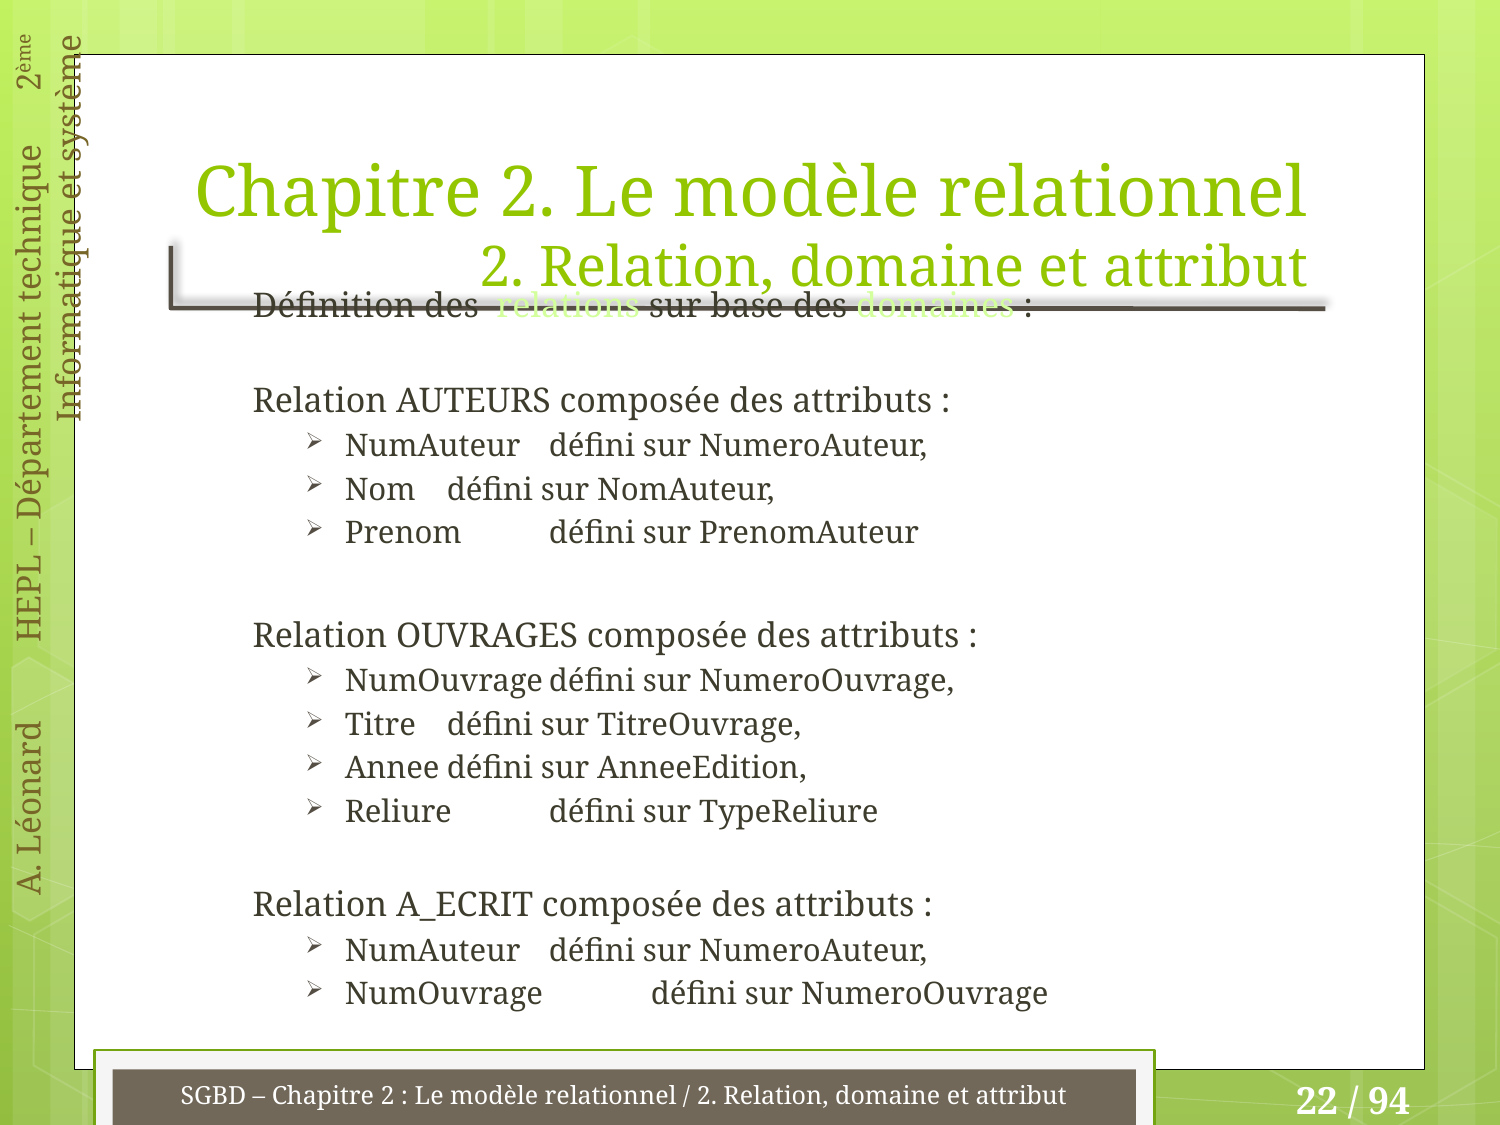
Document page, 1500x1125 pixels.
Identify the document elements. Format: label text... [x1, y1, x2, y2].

title Chapitre 2. Le modèle relationnel 2. Relation, domaine et attribut [171, 118, 1324, 306]
list Définition des relations sur base des domaines : Relation AUTEURS composée des attributs : NumAuteur défini sur NumeroAuteur, Nom défini sur NomAuteur, Prenom défini sur PrenomAuteur Relation OUVRAGES composée des attributs : NumOuvrage défini sur NumeroOuvrage, Titre défini sur TitreOuvrage, Annee défini sur AnneeEdition, Reliure défini sur TypeReliure Relation A_ECRIT composée des attributs : NumAuteur défini sur NumeroAuteur, NumOuvrage défini sur NumeroOuvrage [237, 272, 1500, 1022]
footer SGBD – Chapitre 2 : Le modèle relationnel / 2. Relation, domaine et attribut [112, 1067, 1136, 1125]
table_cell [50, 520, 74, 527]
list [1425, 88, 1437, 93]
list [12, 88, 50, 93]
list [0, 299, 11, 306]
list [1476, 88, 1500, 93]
